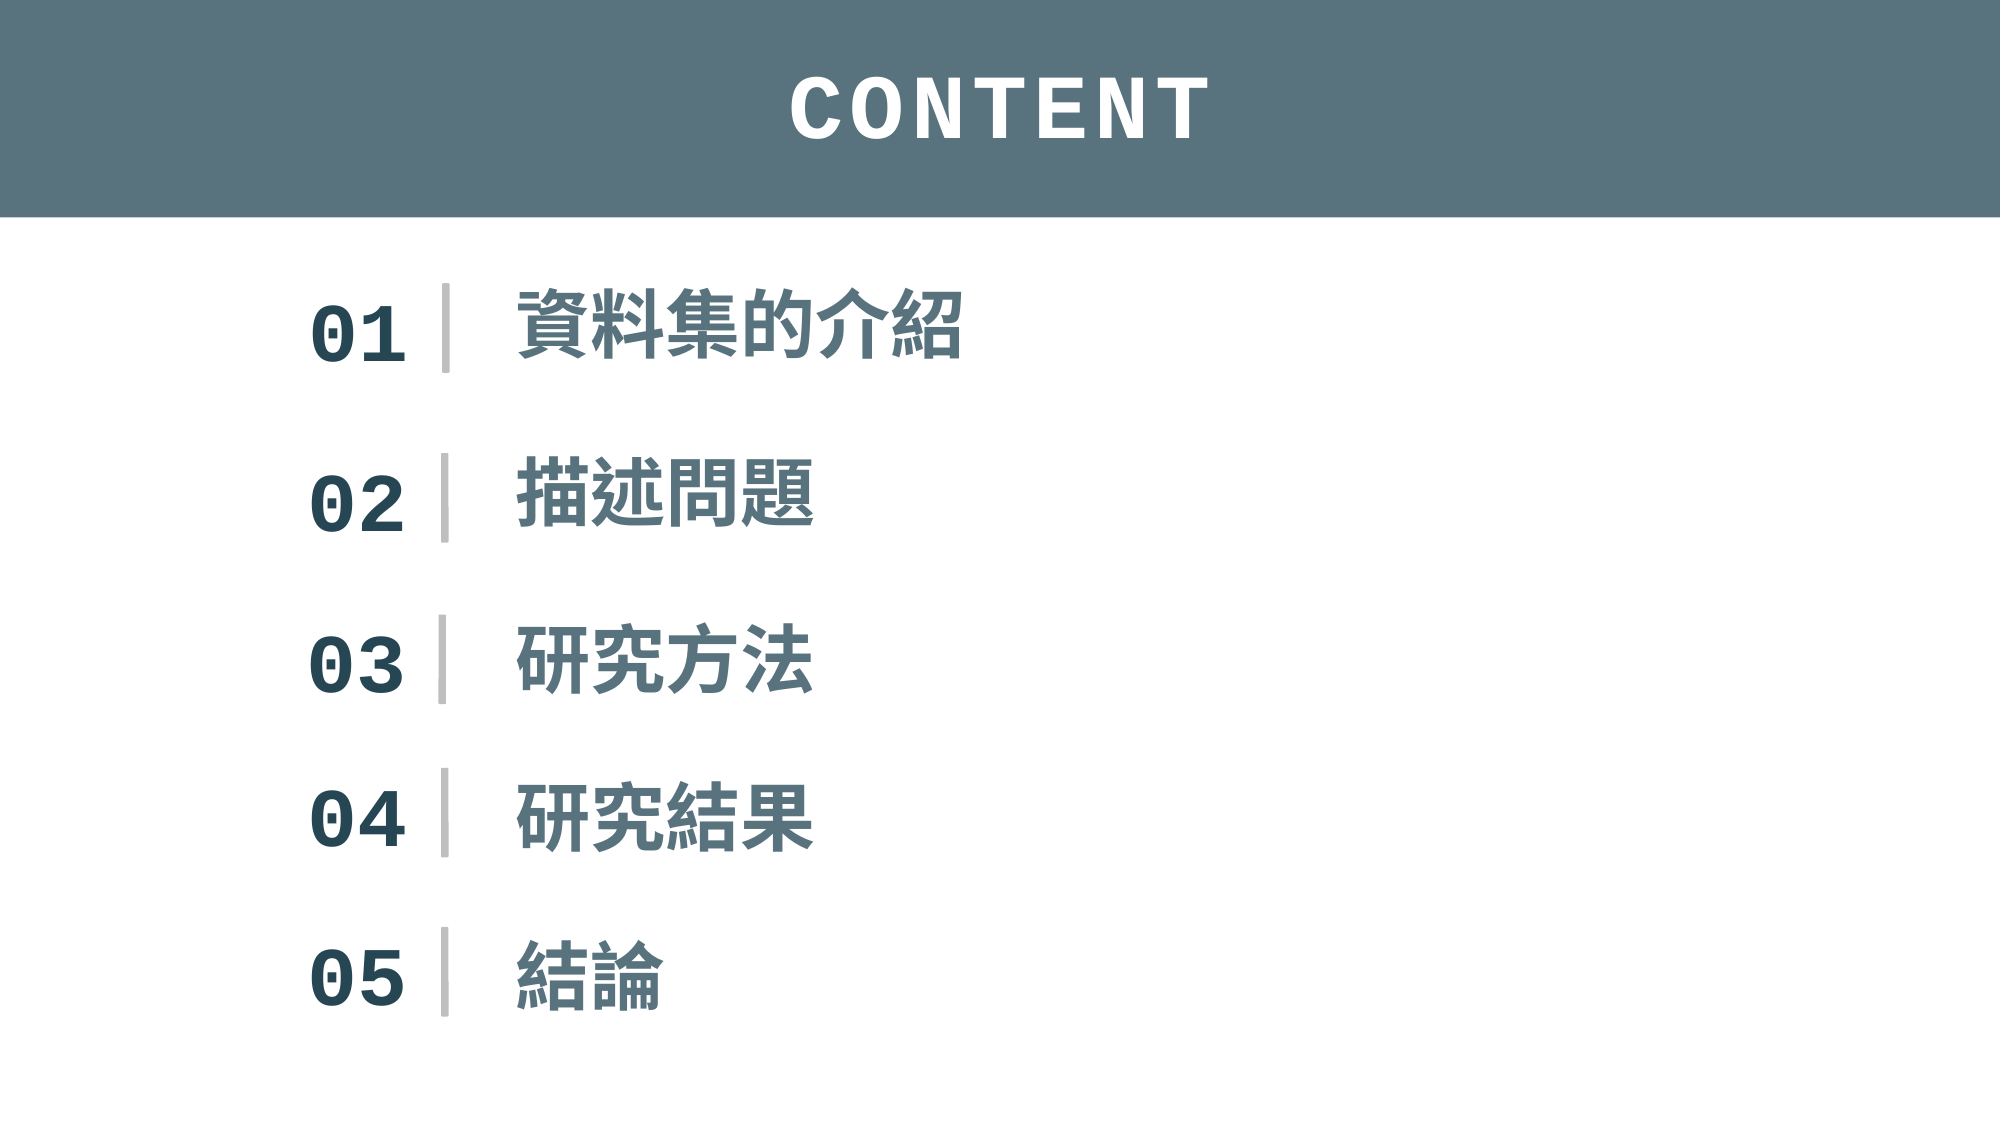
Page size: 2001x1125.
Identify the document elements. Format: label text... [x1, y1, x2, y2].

text_box 研究結果 [500, 763, 1688, 869]
text_box 描述問題 [500, 438, 1688, 544]
text_box 結論 [500, 921, 1688, 1027]
title CONTENT [0, 0, 2000, 218]
text_box 研究方法 [500, 604, 1715, 710]
text_box 資料集的介紹 [500, 269, 1688, 375]
